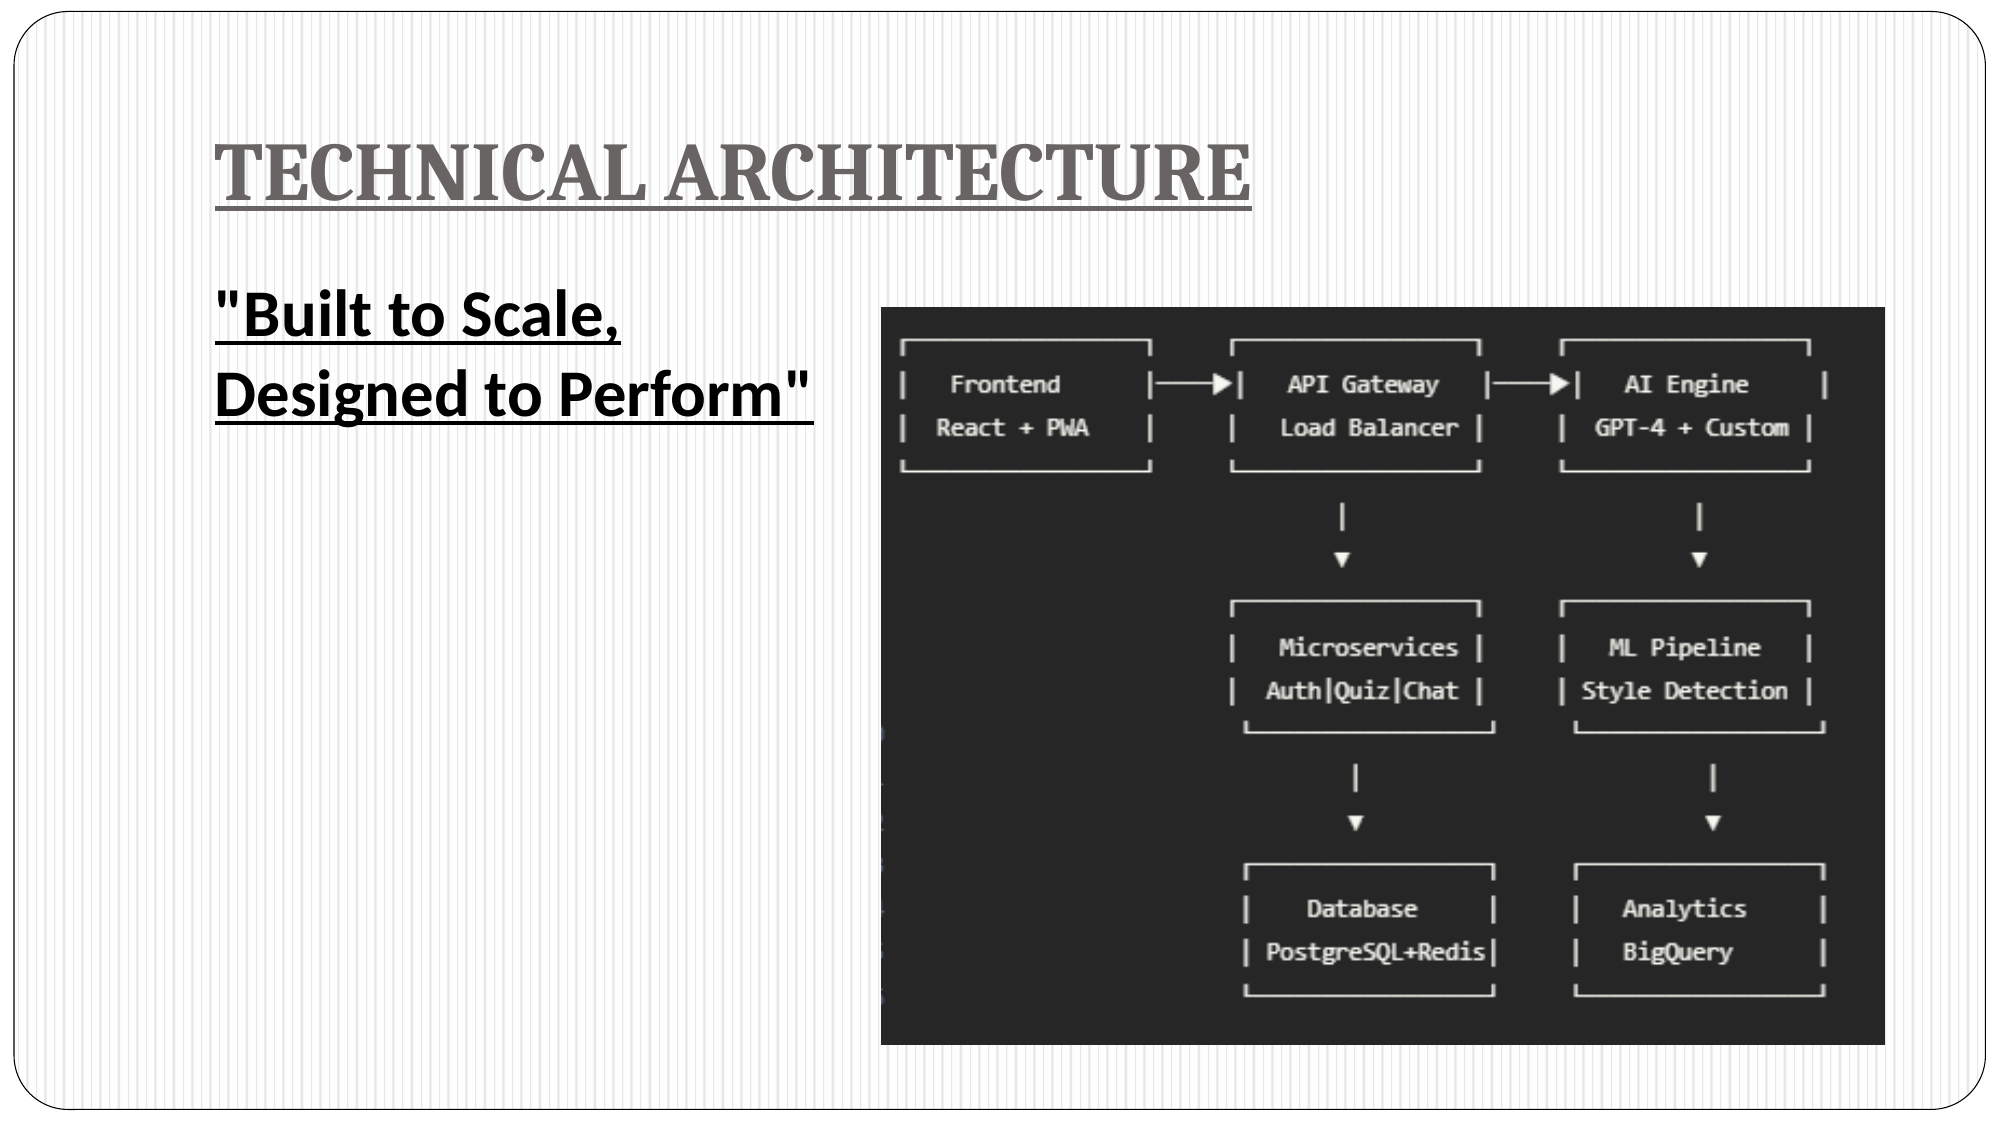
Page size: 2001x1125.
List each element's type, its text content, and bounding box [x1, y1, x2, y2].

title TECHNICAL ARCHITECTURE [200, 44, 1900, 233]
picture [881, 307, 1885, 1045]
text_box "Built to Scale, Designed to Perform" [199, 262, 837, 1000]
